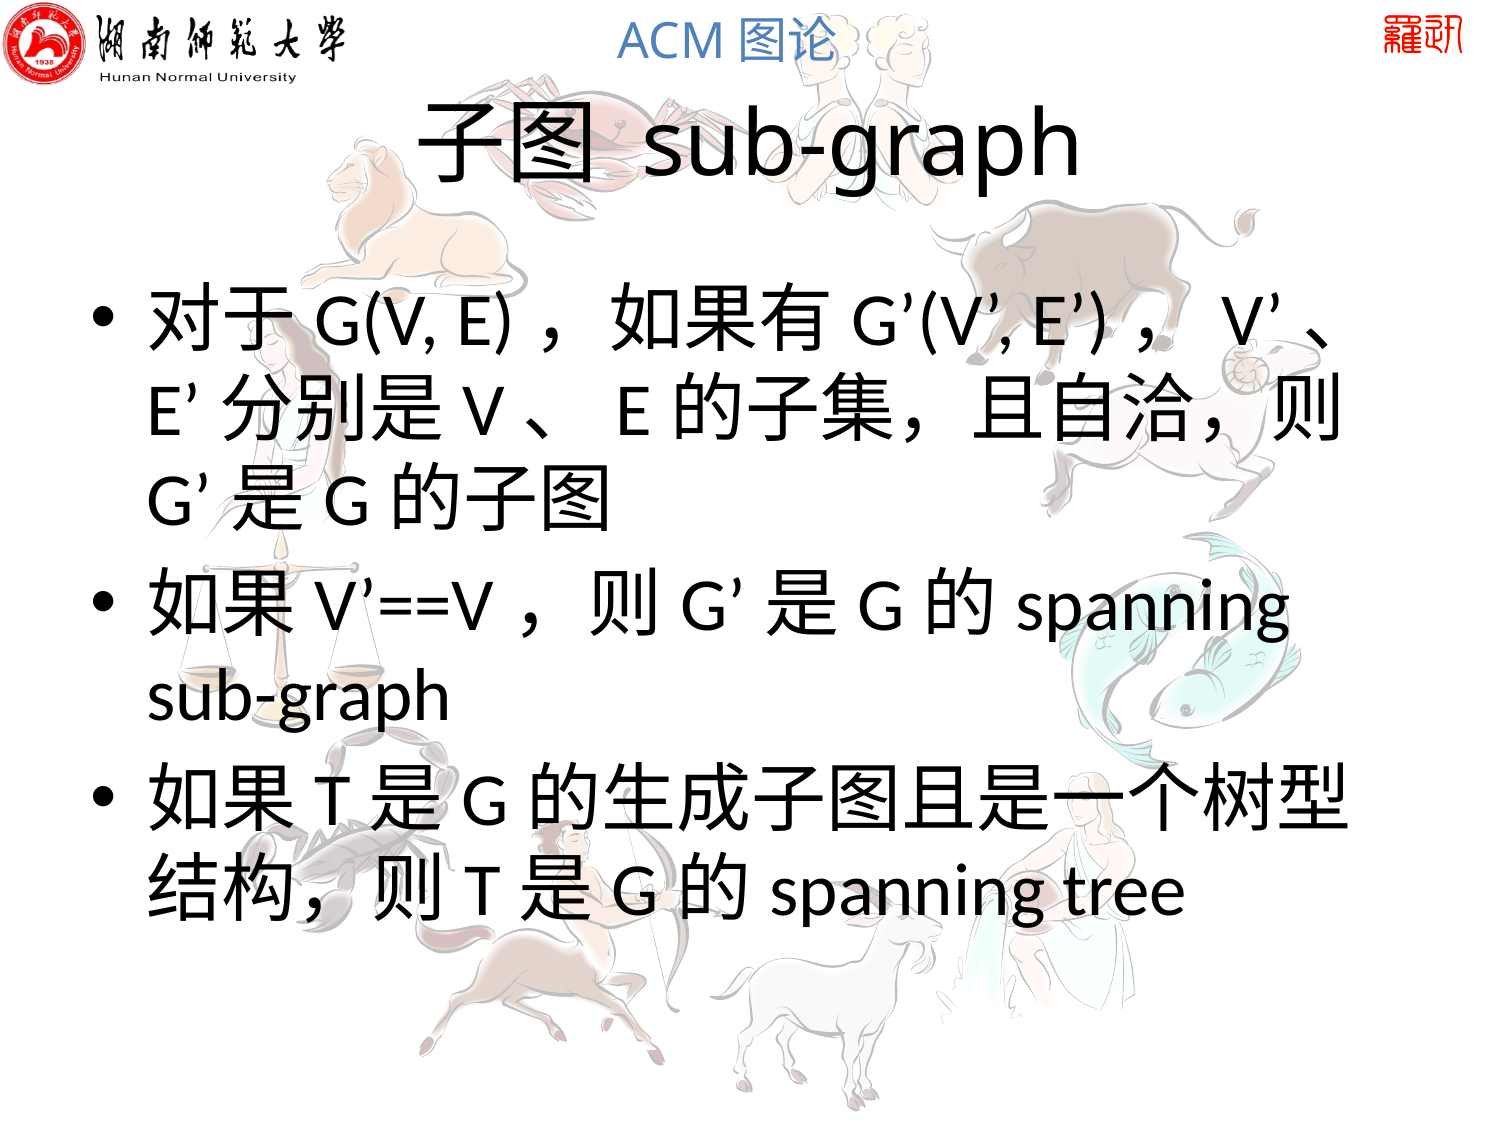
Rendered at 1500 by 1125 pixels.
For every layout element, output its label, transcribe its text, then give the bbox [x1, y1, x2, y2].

title 子图 sub-graph [75, 45, 1425, 233]
picture [0, 0, 348, 86]
list 对于G(V, E)，如果有G’(V’, E’)，V’、E’分别是V、E的子集，且自洽，则G’是G的子图 如果V’==V，则G’是G的spanning sub-graph 如果T是G的生成子图且是一个树型结构，则T是G的spanning tree [75, 262, 1425, 1005]
picture [1343, 0, 1500, 69]
